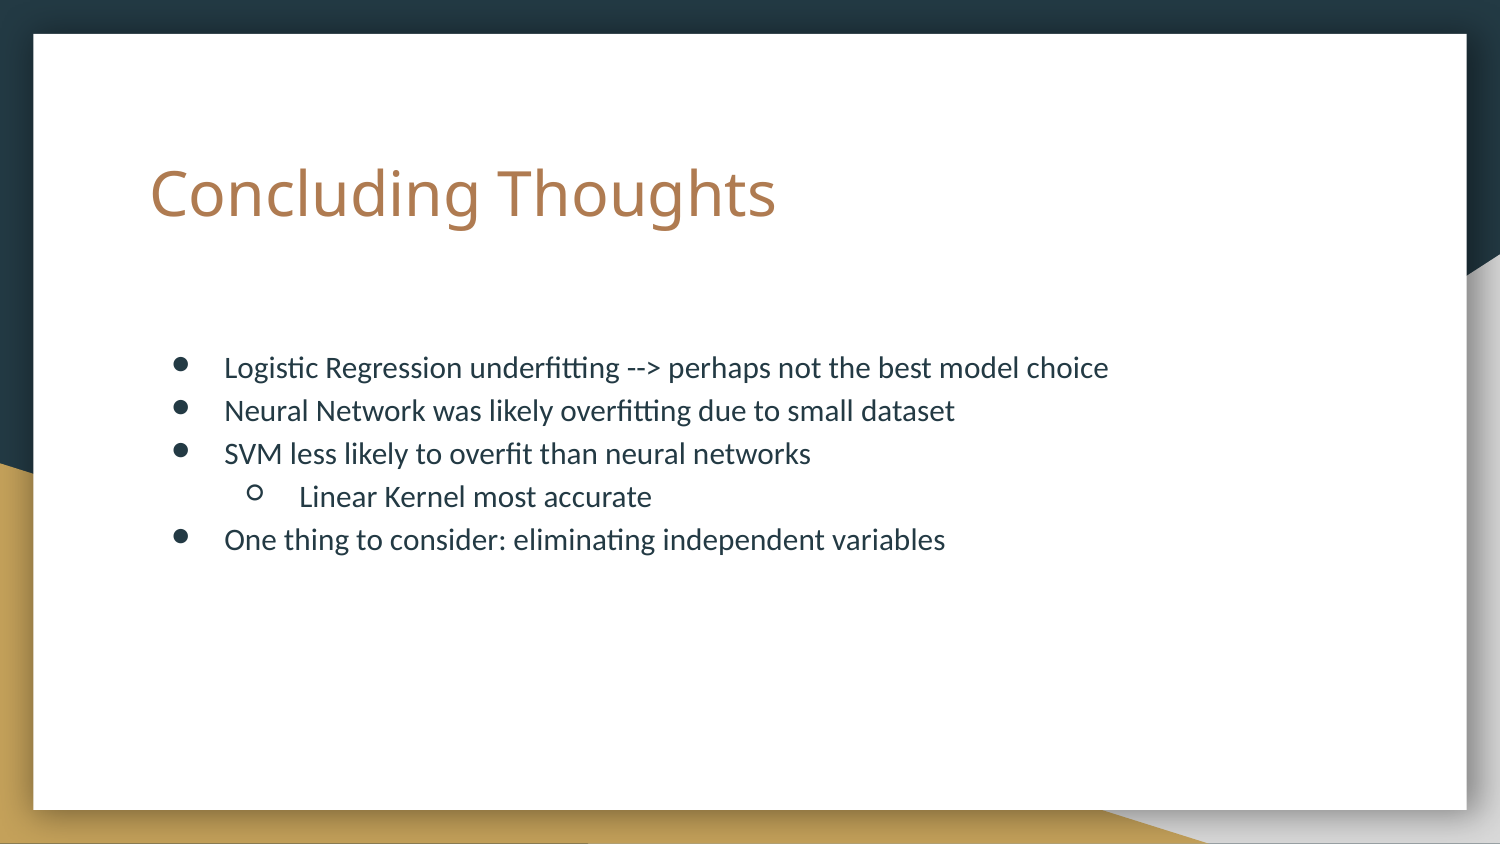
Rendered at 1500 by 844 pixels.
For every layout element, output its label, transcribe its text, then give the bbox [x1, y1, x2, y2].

title Concluding Thoughts [134, 138, 1366, 296]
list Logistic Regression underfitting --> perhaps not the best model choice Neural Network was likely overfitting due to small dataset SVM less likely to overfit than neural networks Linear Kernel most accurate One thing to consider: eliminating independent variables [134, 326, 1366, 729]
